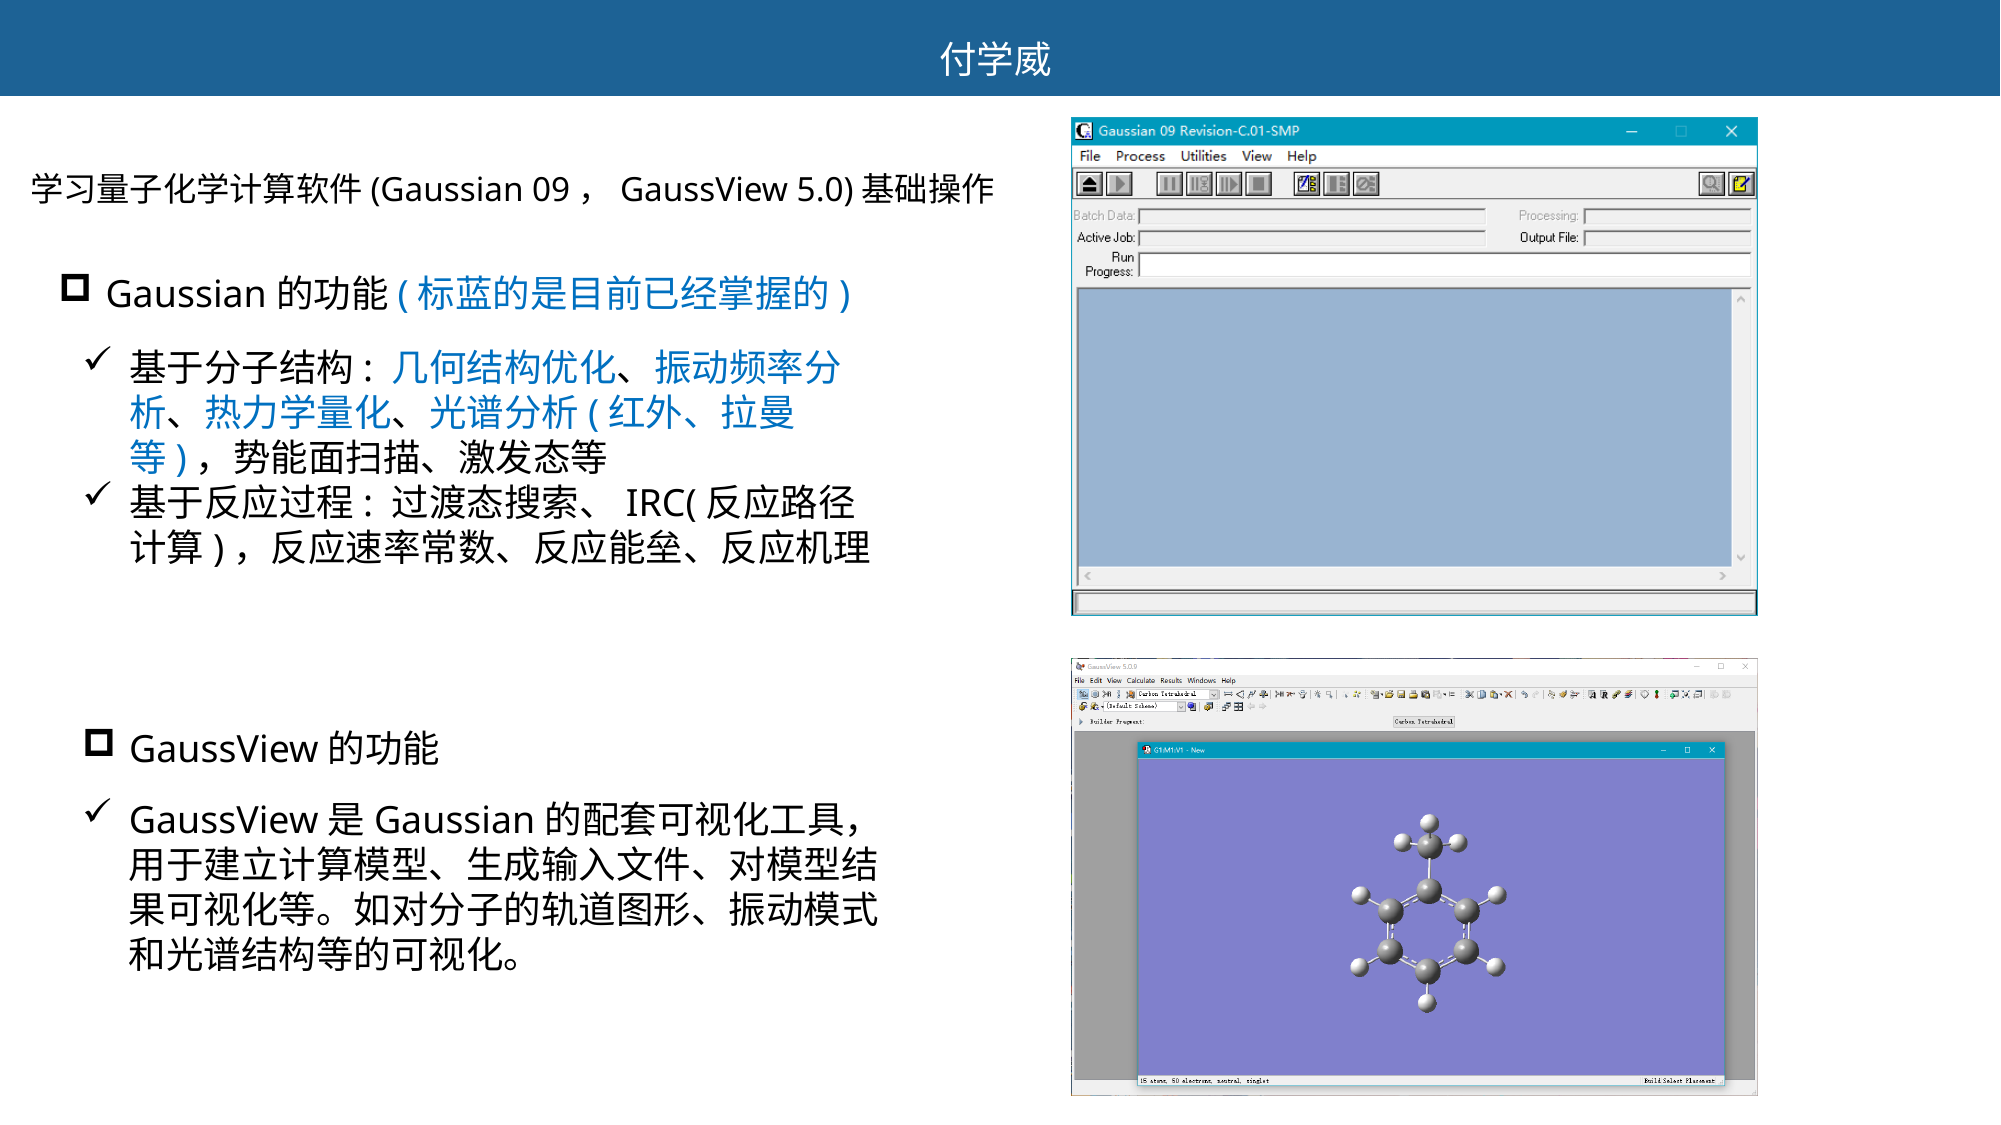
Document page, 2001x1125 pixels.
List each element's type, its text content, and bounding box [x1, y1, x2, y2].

picture [1071, 146, 1758, 616]
picture [1288, 126, 1294, 135]
picture [1197, 130, 1205, 135]
text_box GaussView是Gaussian的配套可视化工具，用于建立计算模型、生成输入文件、对模型结果可视化等。如对分子的轨道图形、振动模式和光谱结构等的可视化。 [67, 788, 928, 984]
text_box 基于分子结构: 几何结构优化、振动频率分析、热力学量化、光谱分析(红外、拉曼等)，势能面扫描、激发态等 基于反应过程: 过渡态搜索、IRC(反应路径计算)，反应速率常数、反应能垒、反应机理 [67, 336, 893, 576]
picture [1071, 658, 1758, 1096]
picture [1727, 128, 1734, 136]
picture [1210, 130, 1218, 135]
text_box [0, 0, 2000, 97]
picture [1277, 126, 1283, 135]
picture [1076, 123, 1092, 139]
picture [1118, 130, 1127, 135]
text_box 学习量子化学计算软件(Gaussian 09，GaussView 5.0)基础操作 [15, 160, 1053, 216]
text_box 付学威 [927, 30, 1072, 87]
picture [1142, 130, 1151, 135]
text_box Gaussian的功能(标蓝的是目前已经掌握的) [43, 262, 866, 322]
picture [1128, 130, 1139, 135]
picture [1107, 130, 1115, 135]
text_box GaussView的功能 [67, 717, 493, 778]
